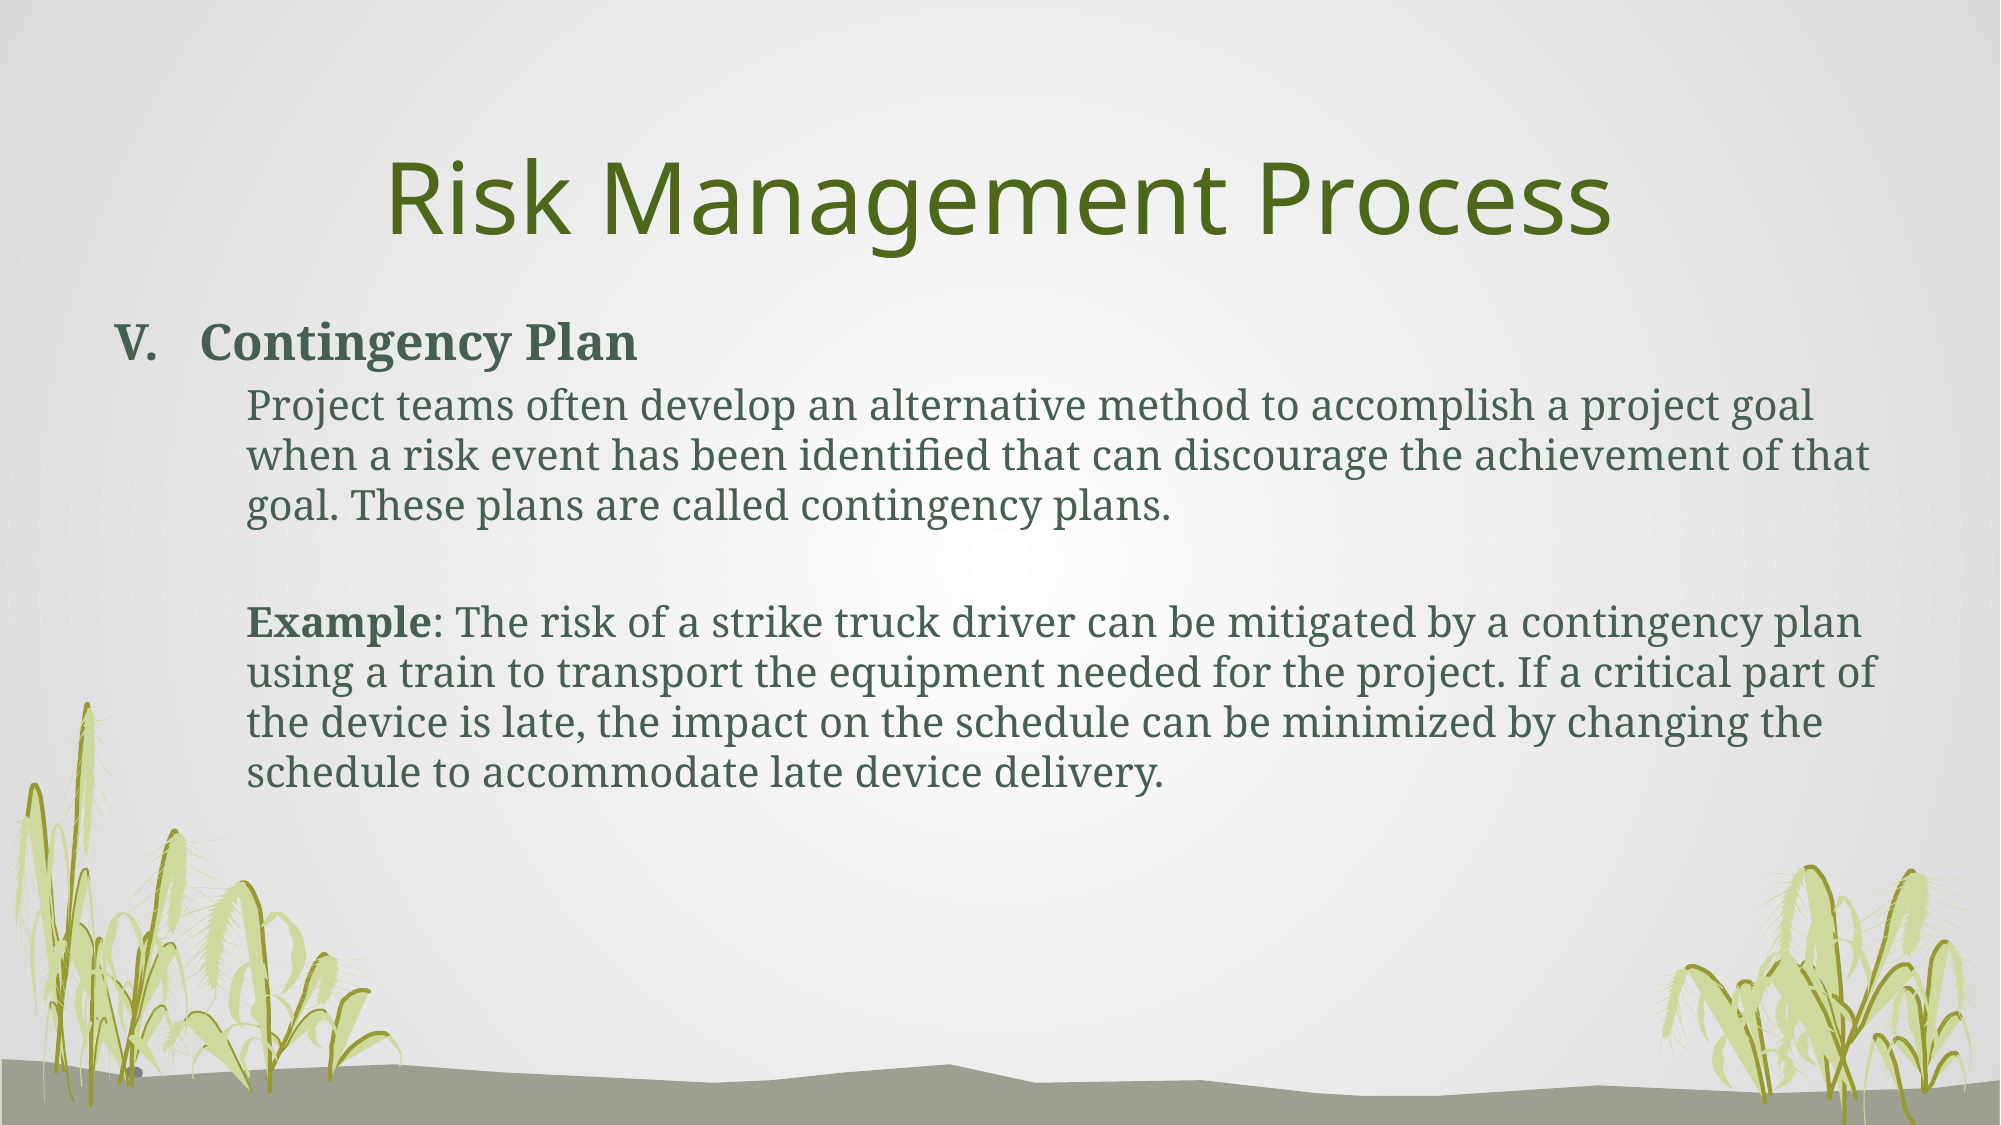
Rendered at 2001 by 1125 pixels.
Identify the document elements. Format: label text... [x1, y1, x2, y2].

title Risk Management Process [99, 0, 1900, 263]
list Contingency Plan Project teams often develop an alternative method to accomplish a project goal when a risk event has been identified that can discourage the achievement of that goal. These plans are called contingency plans. Example: The risk of a strike truck driver can be mitigated by a contingency plan using a train to transport the equipment needed for the project. If a critical part of the device is late, the impact on the schedule can be minimized by changing the schedule to accommodate late device delivery. [99, 302, 1900, 864]
